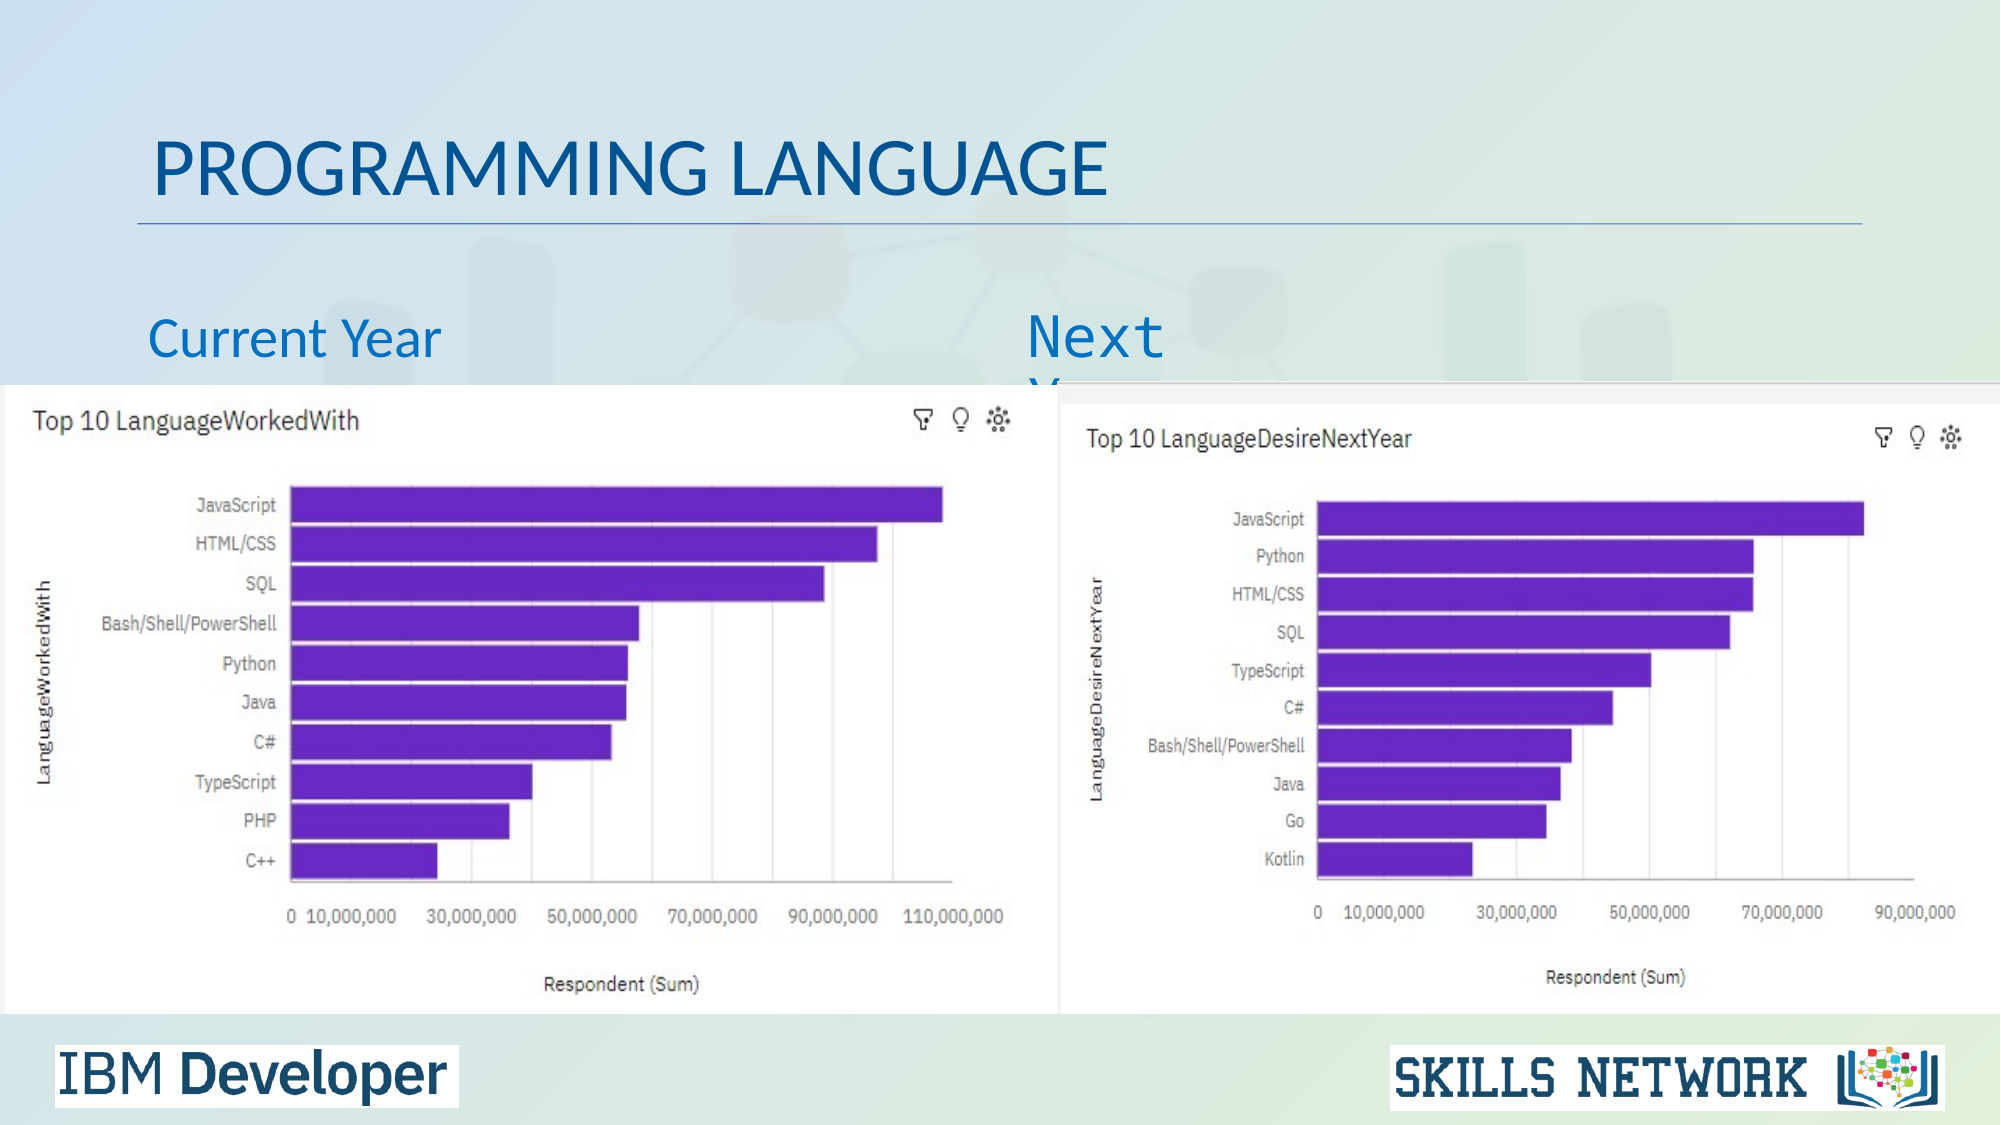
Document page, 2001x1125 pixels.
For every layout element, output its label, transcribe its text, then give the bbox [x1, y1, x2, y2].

title PROGRAMMING LANGUAGE [137, 59, 1863, 278]
picture [55, 1045, 459, 1108]
list Current Year [133, 299, 500, 382]
picture [0, 381, 2000, 1014]
list Next Year [1012, 299, 1301, 382]
text_box [128, 1014, 886, 1094]
picture [1390, 1045, 1945, 1111]
